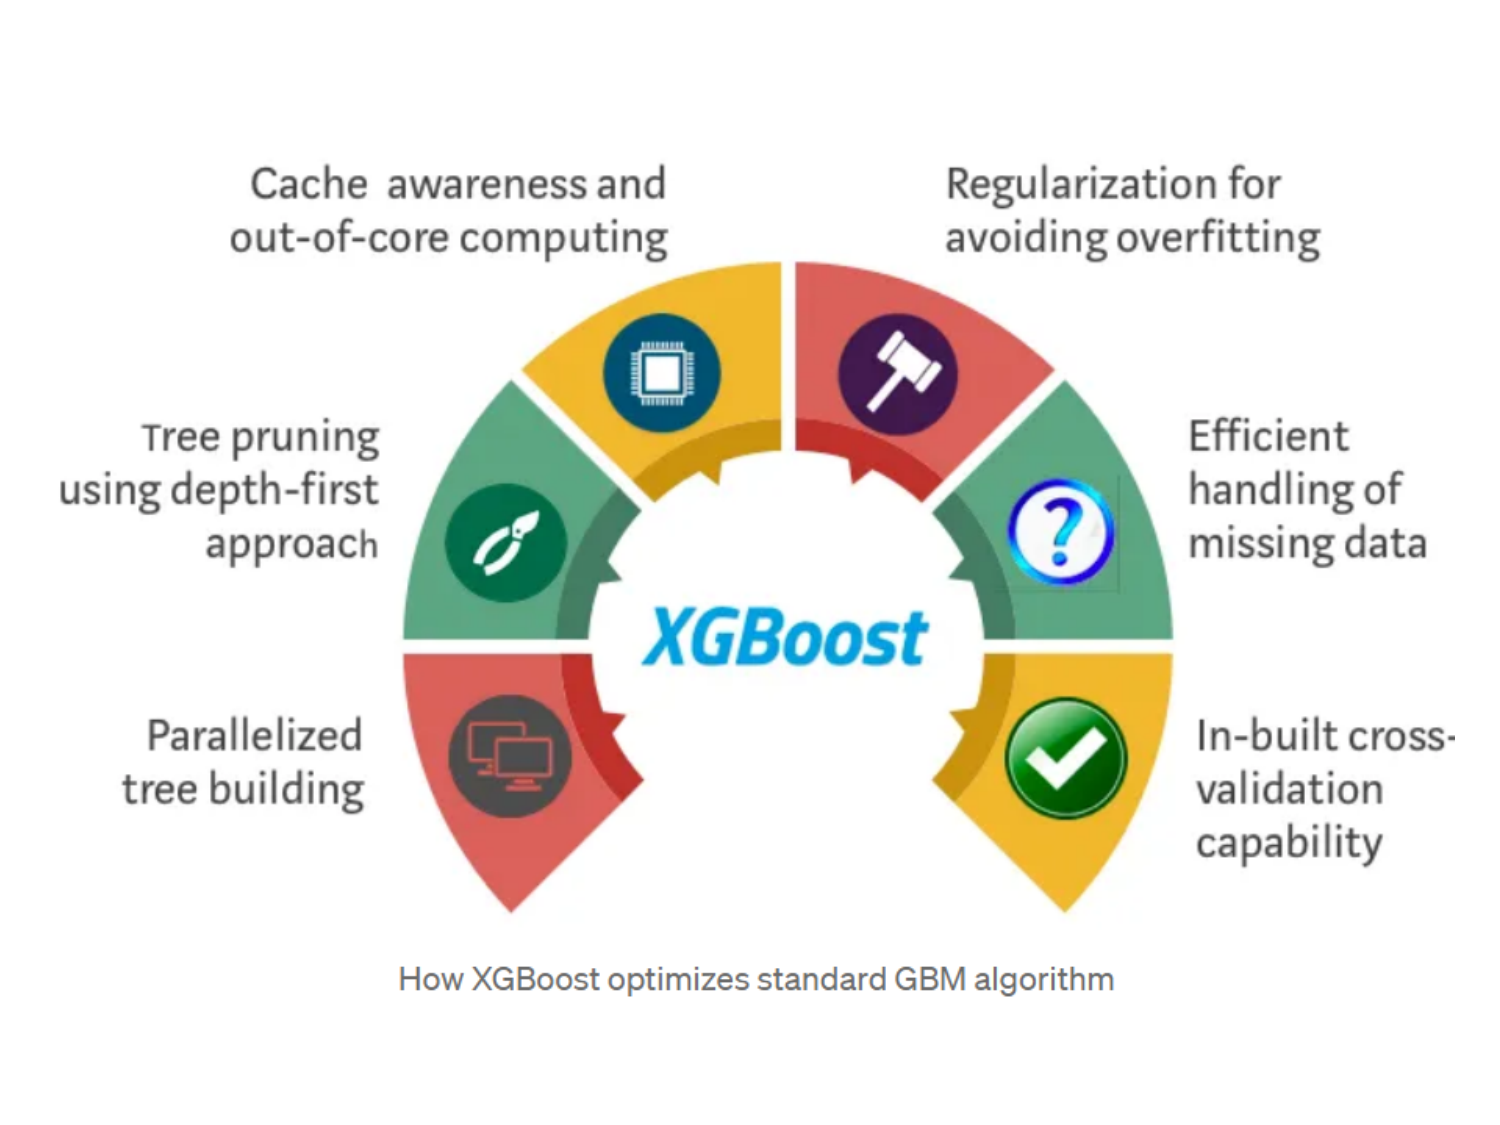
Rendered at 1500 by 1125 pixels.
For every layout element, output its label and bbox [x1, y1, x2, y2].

picture [45, 96, 1455, 1029]
